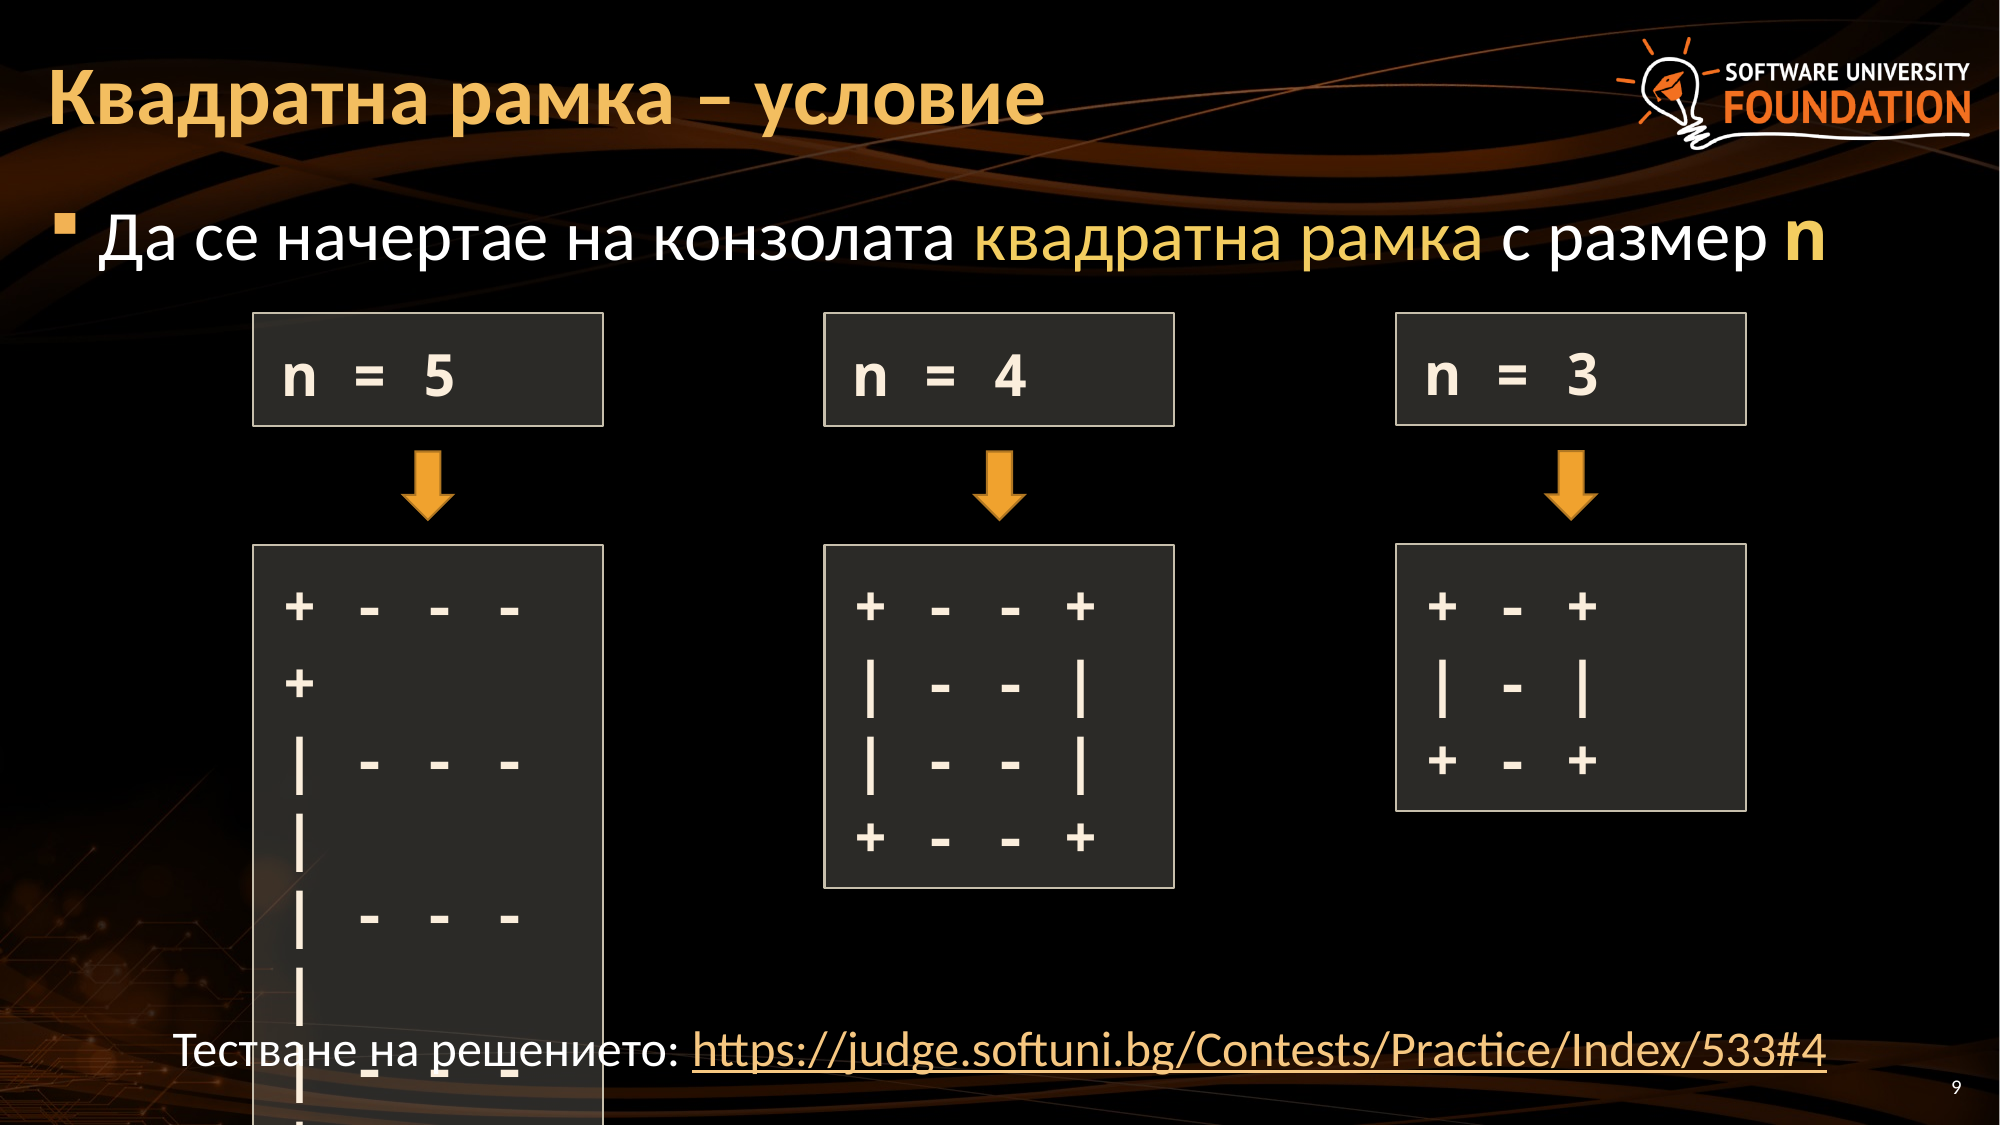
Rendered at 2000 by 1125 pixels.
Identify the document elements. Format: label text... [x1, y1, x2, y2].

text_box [1396, 312, 1747, 814]
picture [0, 0, 2000, 1125]
text_box Тестване на решението: https://judge.softuni.bg/Contests/Practice/Index/533#4 [124, 1008, 1875, 1084]
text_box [252, 313, 603, 970]
list Да се начертае на конзолата квадратна рамка с размер n [31, 179, 1968, 1094]
title Квадратна рамка – условие [30, 6, 1602, 189]
slide_number 9 [1897, 1094, 1968, 1103]
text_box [824, 313, 1175, 892]
